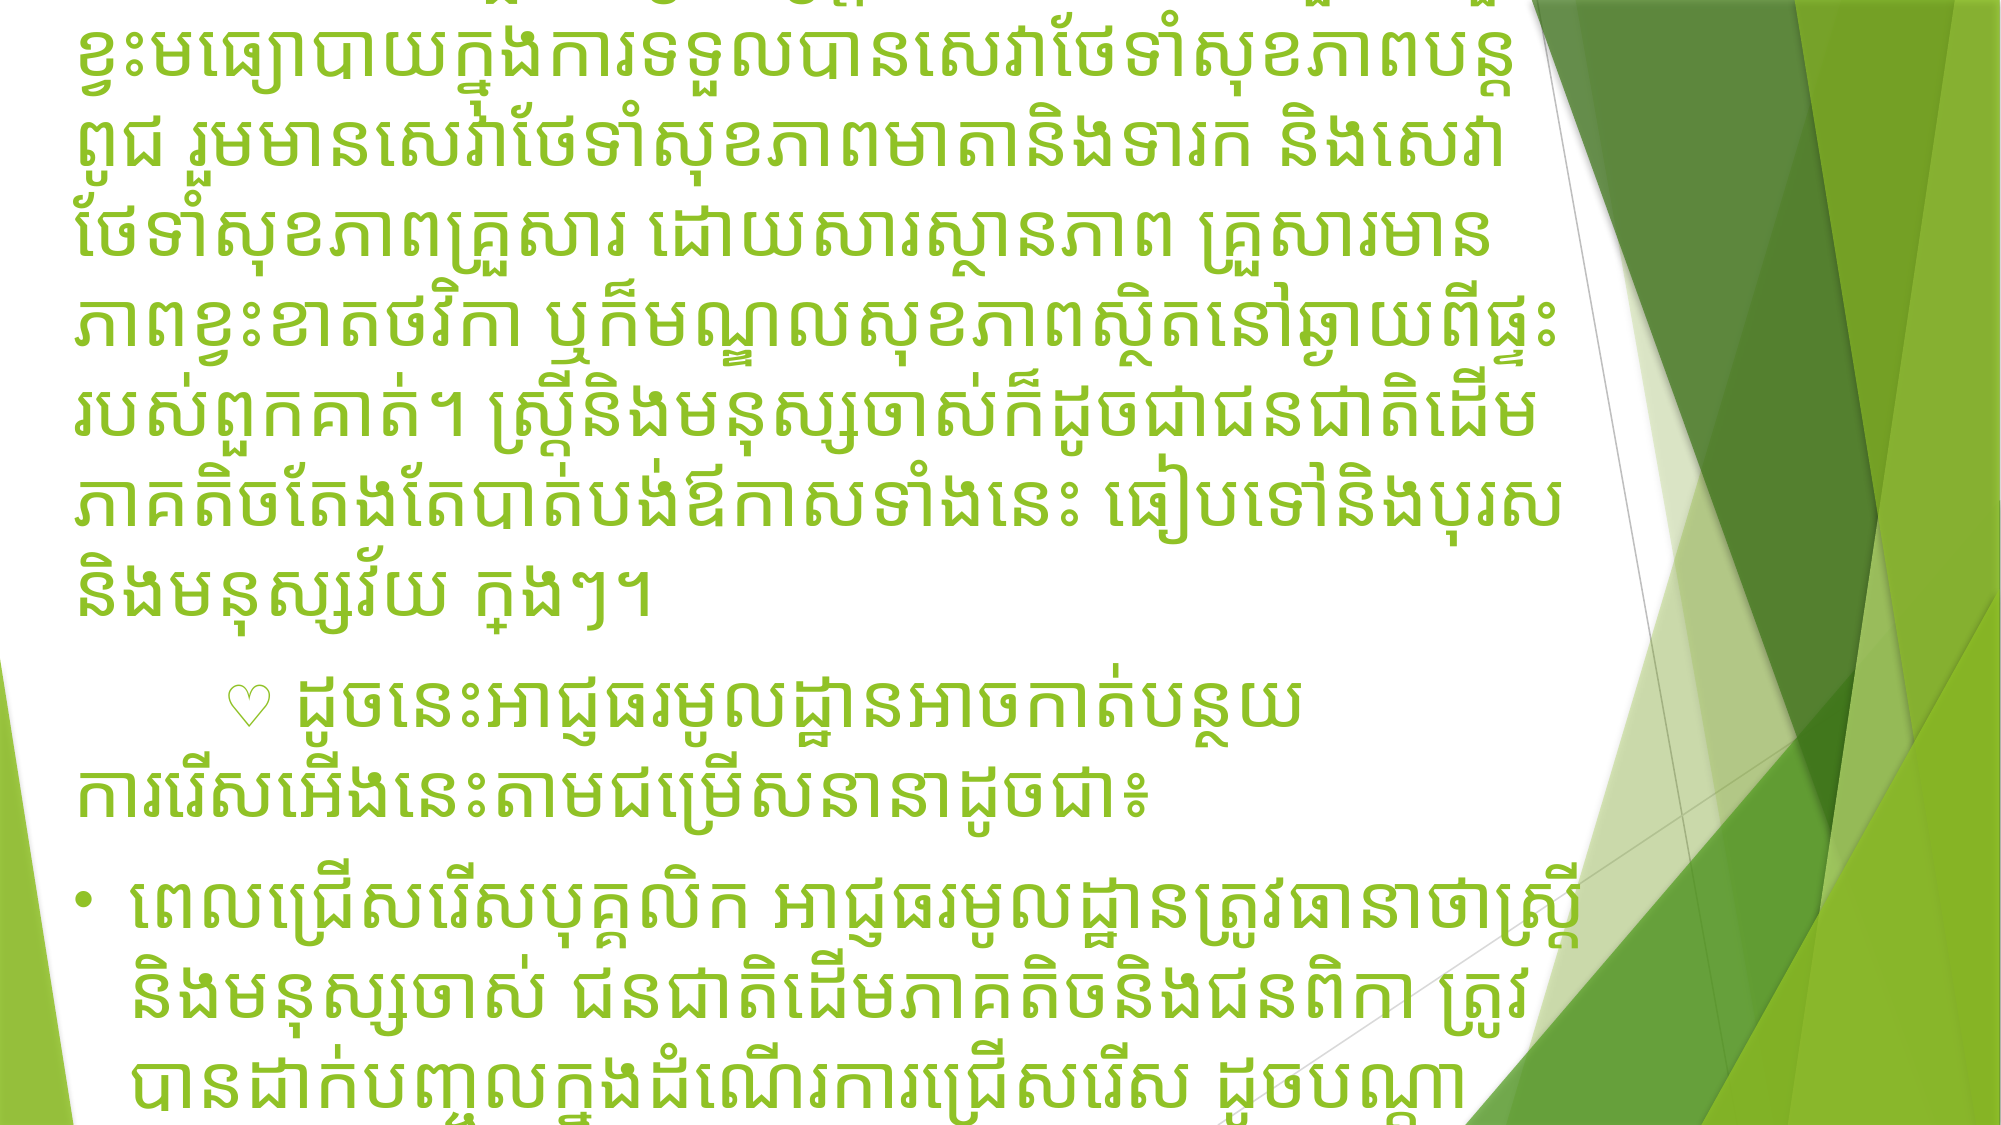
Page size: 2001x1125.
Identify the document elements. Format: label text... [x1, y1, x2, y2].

list ☆ ដោយឡែកសម្រាប់ស្រ្តីនៅតំបន់ជនបទមួយចំនួនខ្វះមធ្យោបាយក្នុងការទទួលបានសេវាថែទាំសុខភាពបន្តពូជ រួមមានសេវាថែទាំសុខភាពមាតានិងទារក និងសេវាថែទាំសុខភាពគ្រួសារ ដោយសារស្ថានភាព គ្រួសារមានភាពខ្វះខាតថវិកា ឬក៏មណ្ឌលសុខភាពស្ថិតនៅឆ្ងាយពីផ្ទះរបស់ពួកគាត់។ ស្រ្តីនិងមនុស្សចាស់ក៏ដូចជាជនជាតិដើមភាគតិចតែងតែបាត់បង់ឪកាសទាំងនេះ ធៀបទៅនិងបុរសនិងមនុស្សវ័យ ក្មេងៗ។ ♡ ដូចនេះអាជ្ញធរមូលដ្ឋានអាចកាត់បន្ថយការរើសអើងនេះតាមជម្រើសនានាដូចជា៖ ពេលជ្រើសរើសបុគ្គលិក អាជ្ញធរមូលដ្ឋានត្រូវធានាថាស្រ្តីនិងមនុស្សចាស់ ជនជាតិដើមភាគតិចនិងជនពិកា ត្រូវបានដាក់បញ្ចូលក្នុងដំណើរការជ្រើសរើស ដូចបណ្តាប្រទេសផ្សេងៗទៀតក្នុងពិភពលោកដែរ។ [58, 170, 1618, 955]
